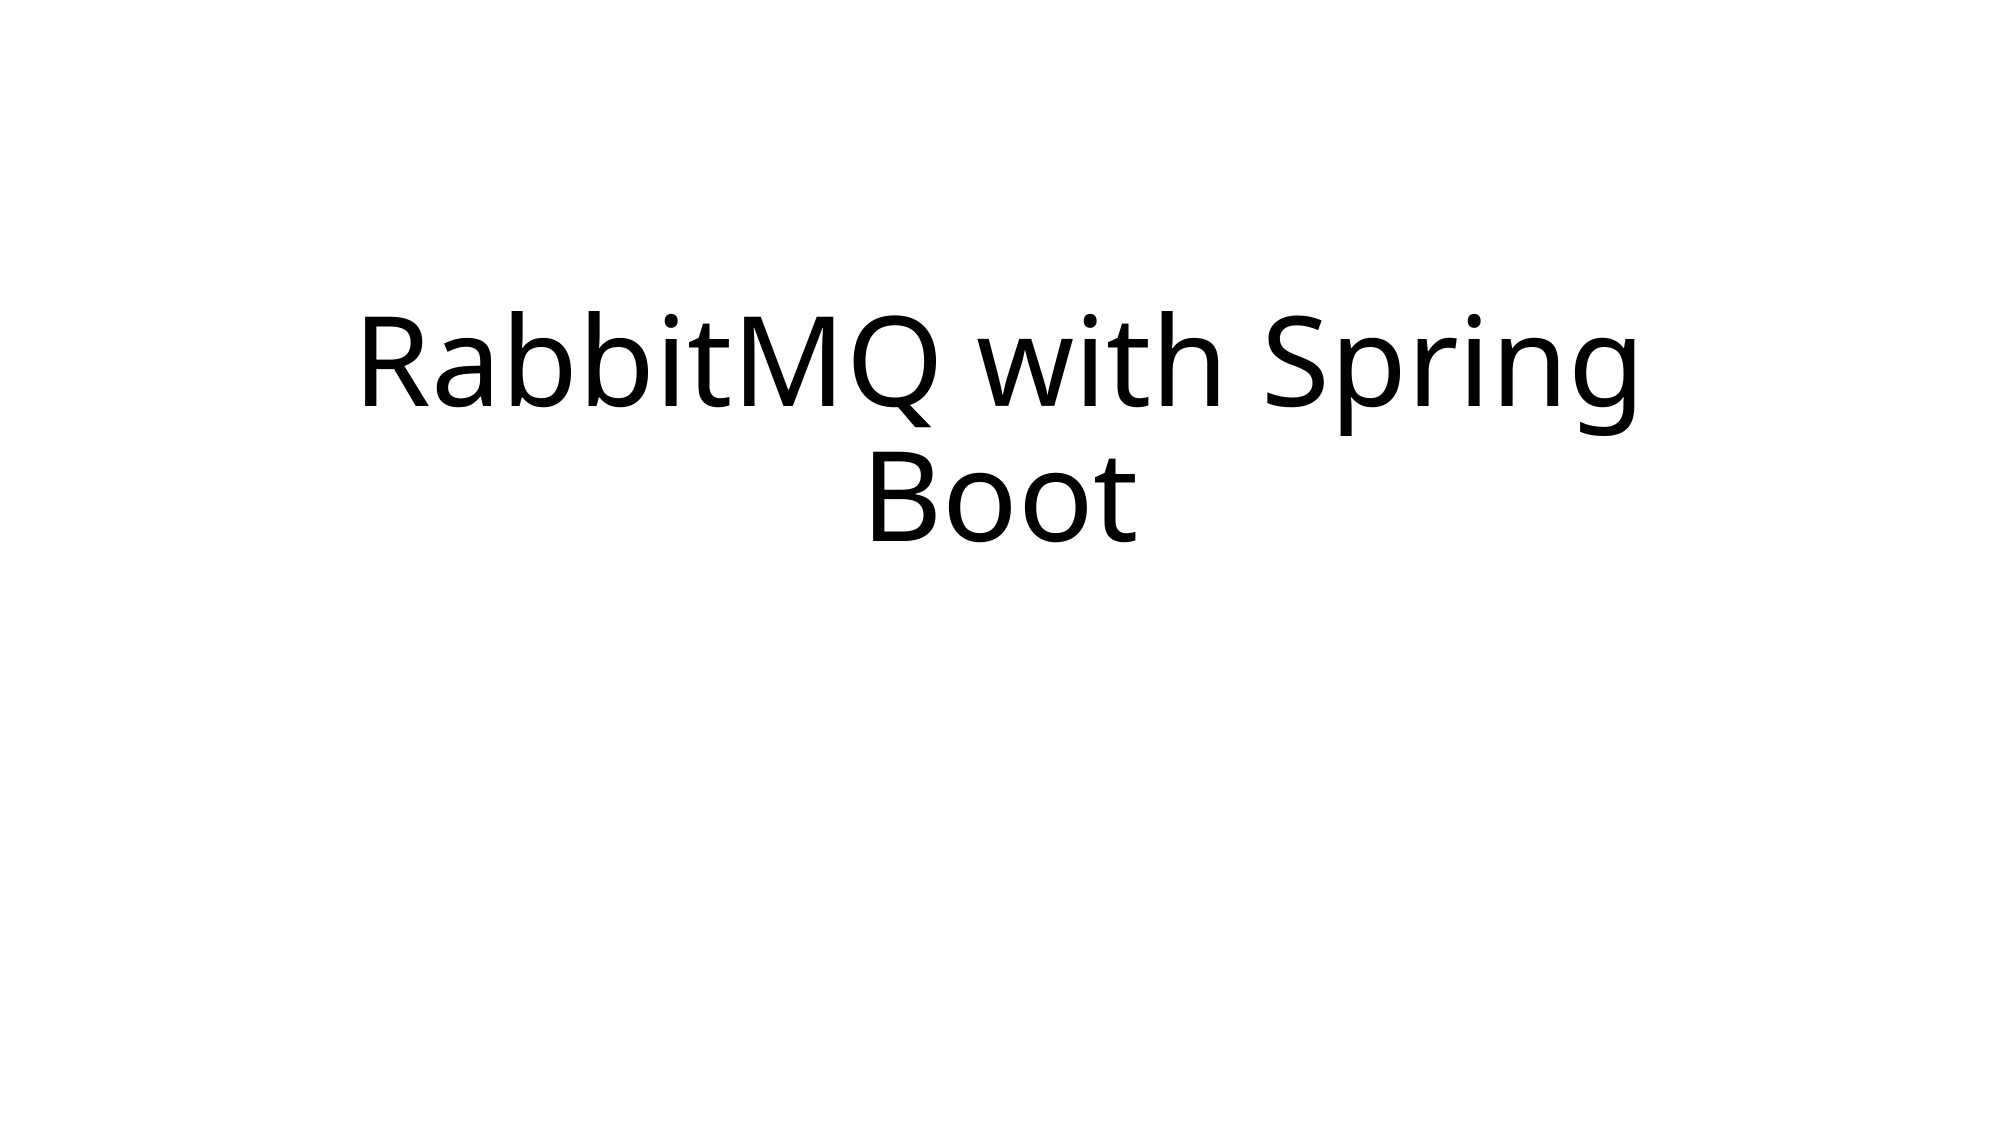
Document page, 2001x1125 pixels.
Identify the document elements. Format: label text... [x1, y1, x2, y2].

title RabbitMQ with Spring Boot [249, 184, 1750, 576]
